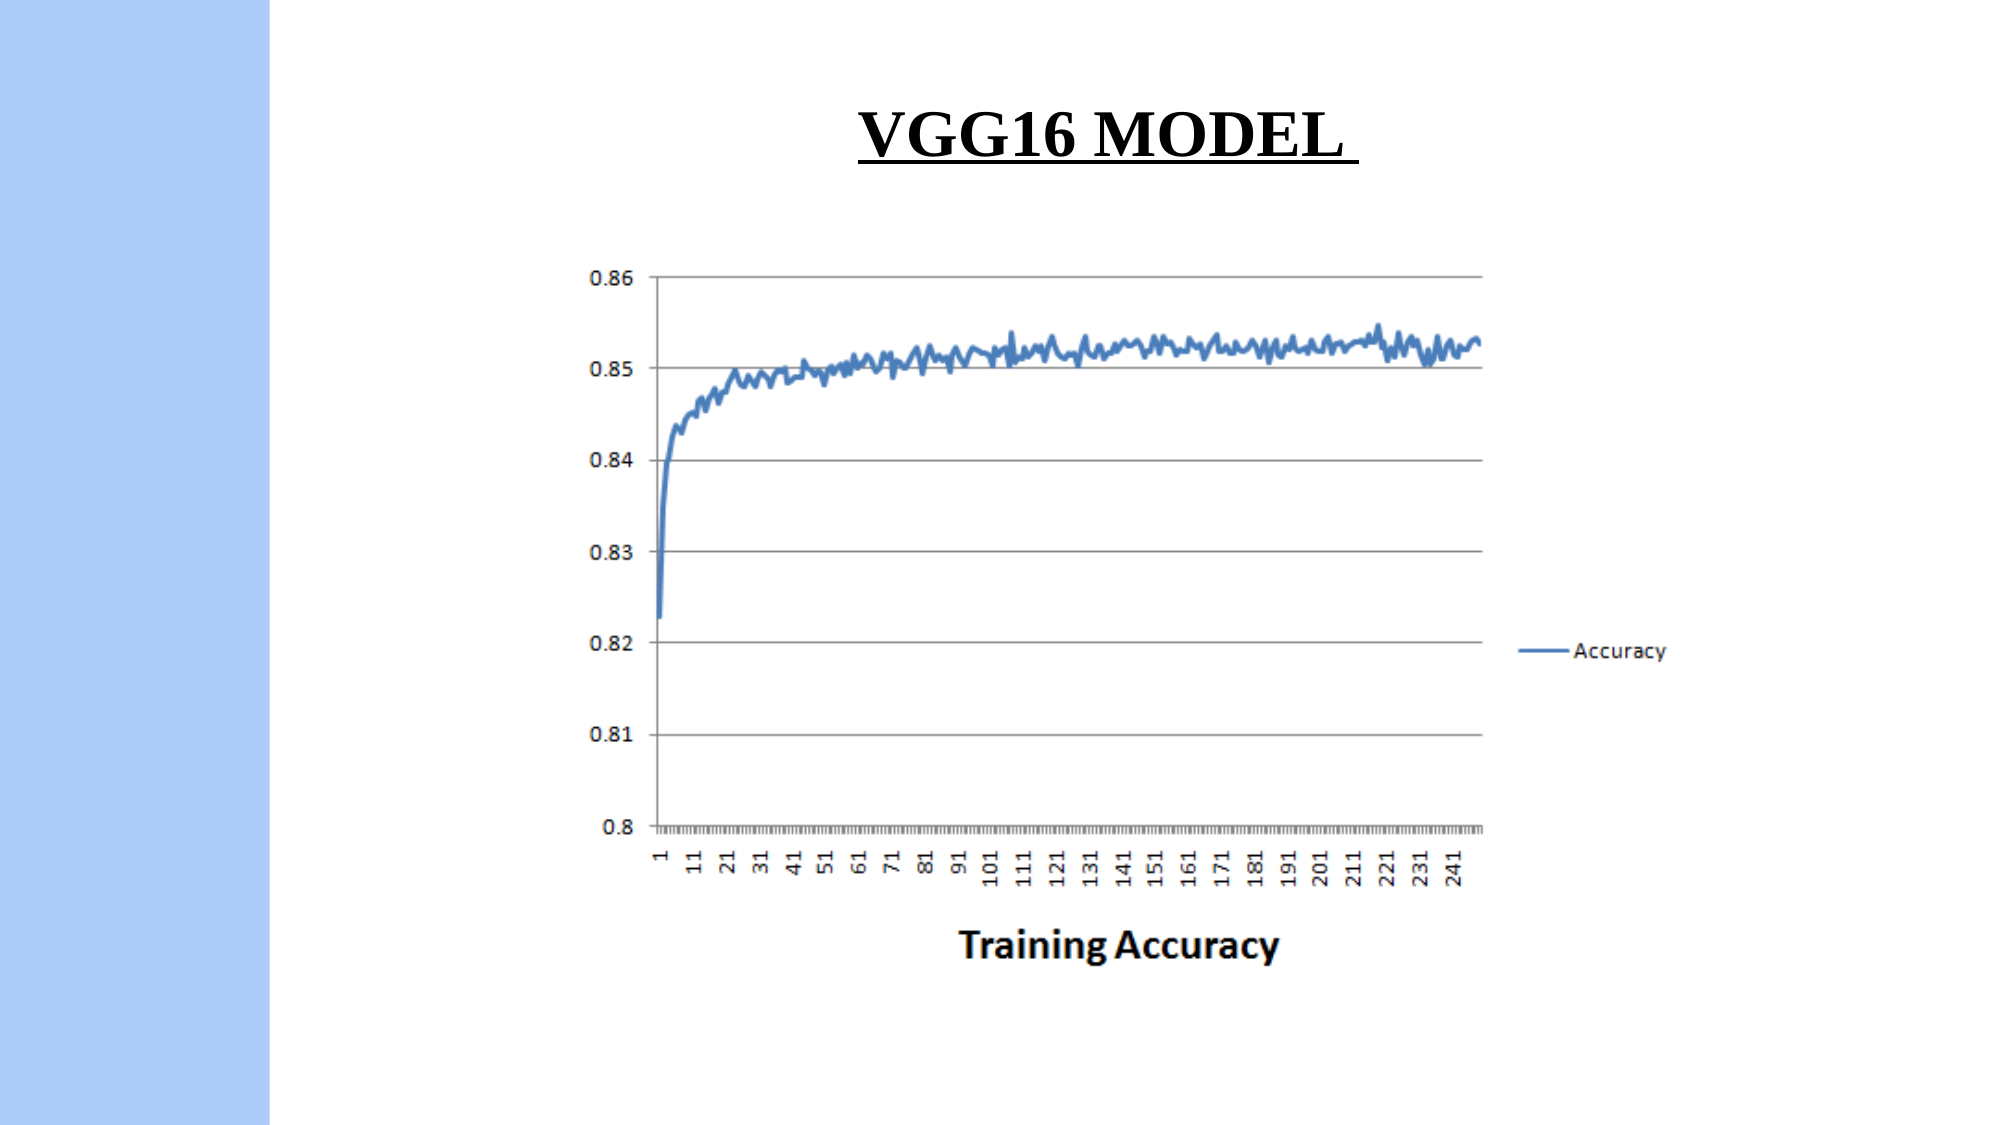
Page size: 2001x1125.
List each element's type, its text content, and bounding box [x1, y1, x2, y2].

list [565, 245, 1687, 983]
title VGG16 MODEL [366, 44, 1850, 170]
